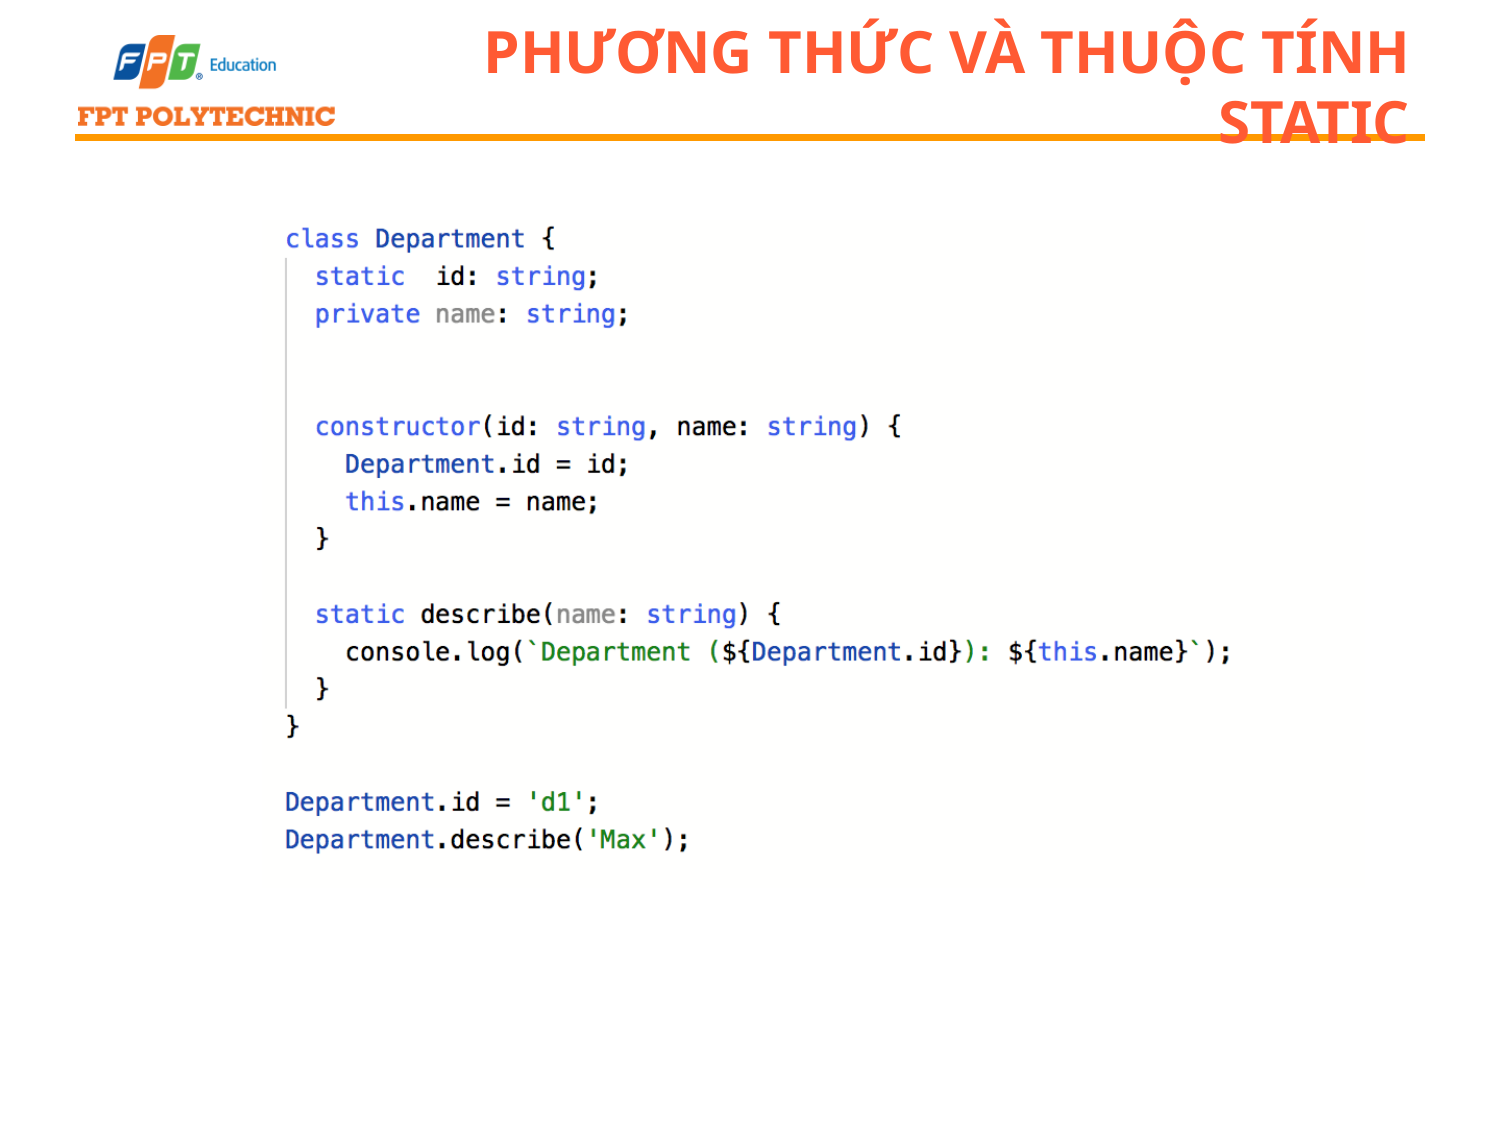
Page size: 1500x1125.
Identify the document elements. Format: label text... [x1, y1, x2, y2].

title Phương thức và thuộc tính Static [337, 45, 1425, 125]
picture [78, 35, 338, 126]
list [262, 212, 1365, 888]
